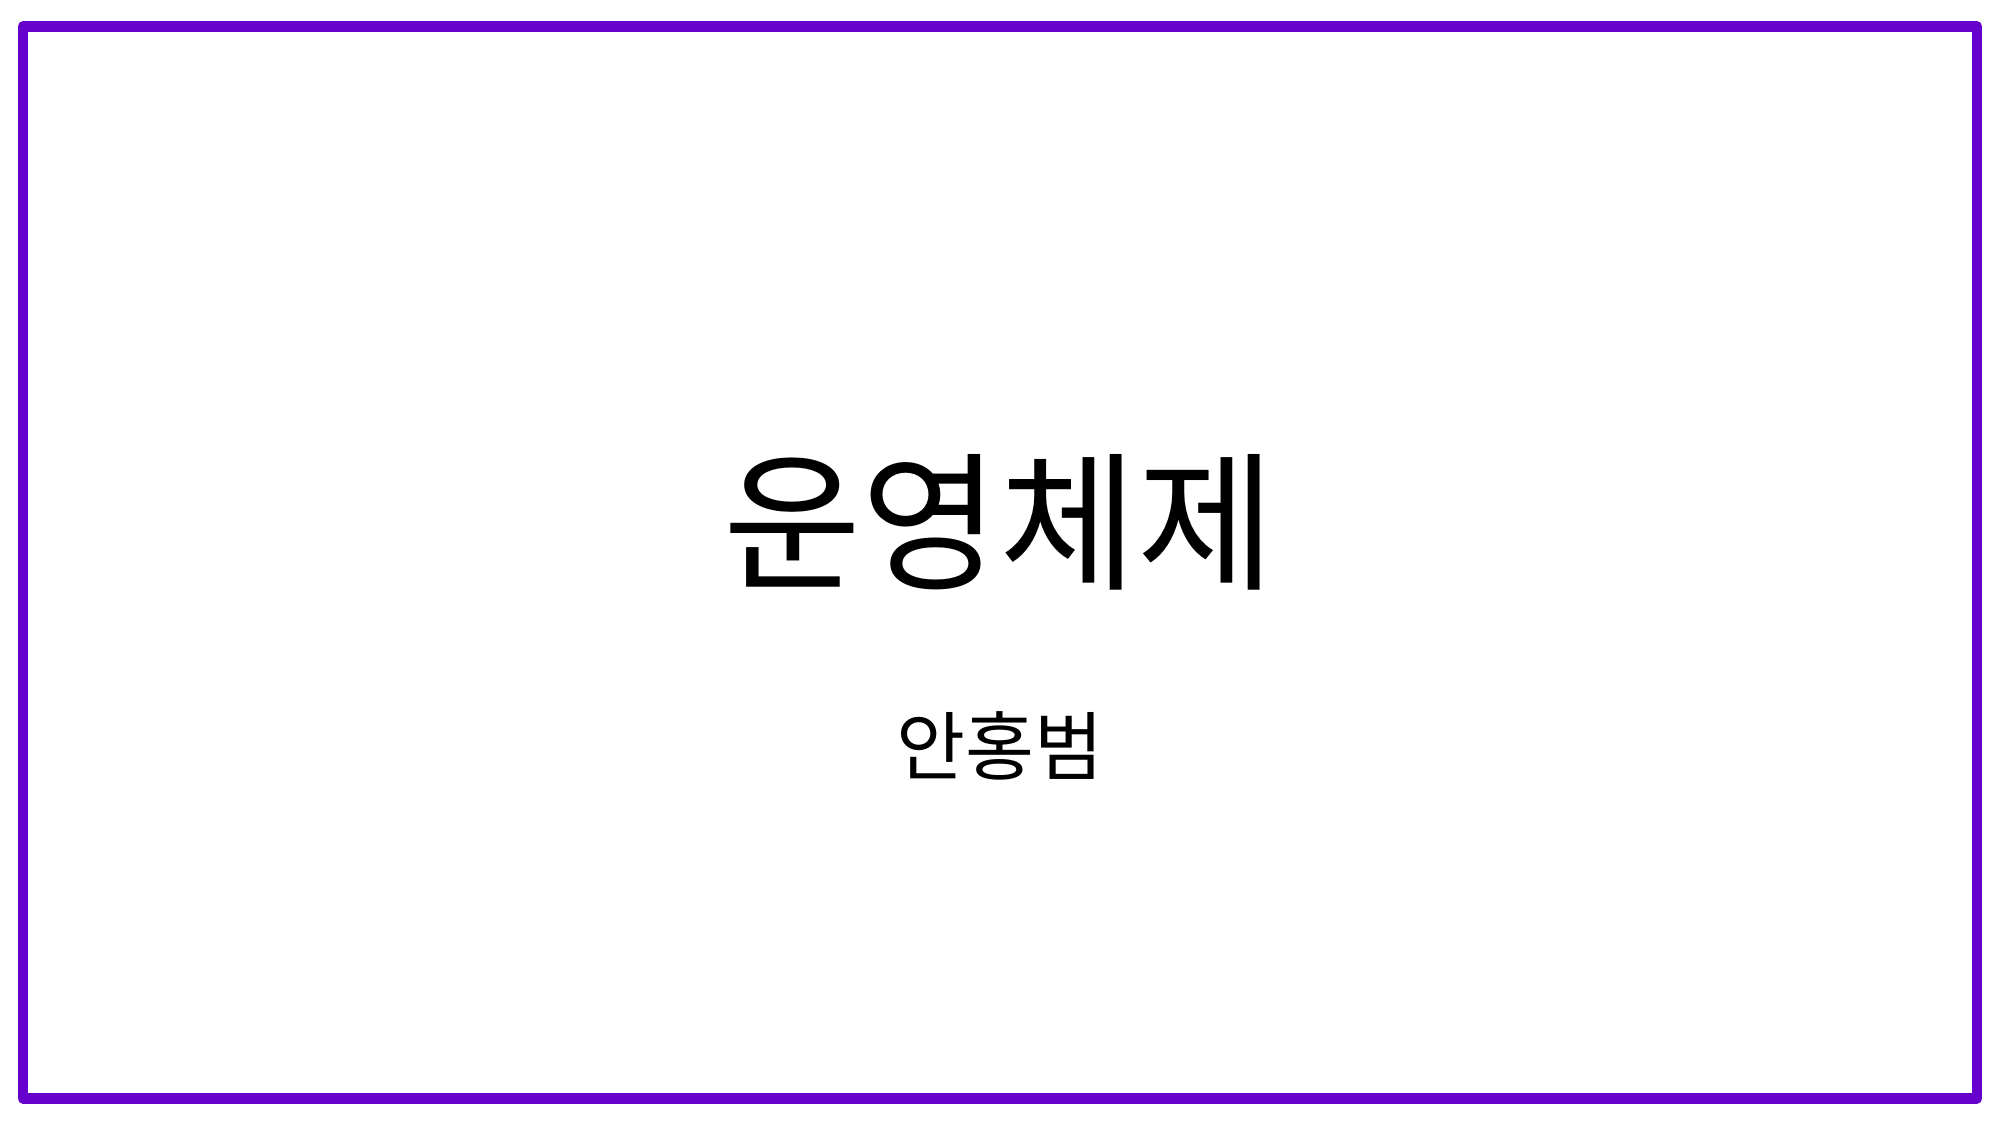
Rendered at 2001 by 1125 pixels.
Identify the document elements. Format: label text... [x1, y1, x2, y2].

title 운영체제 안홍범 [22, 26, 1978, 1099]
